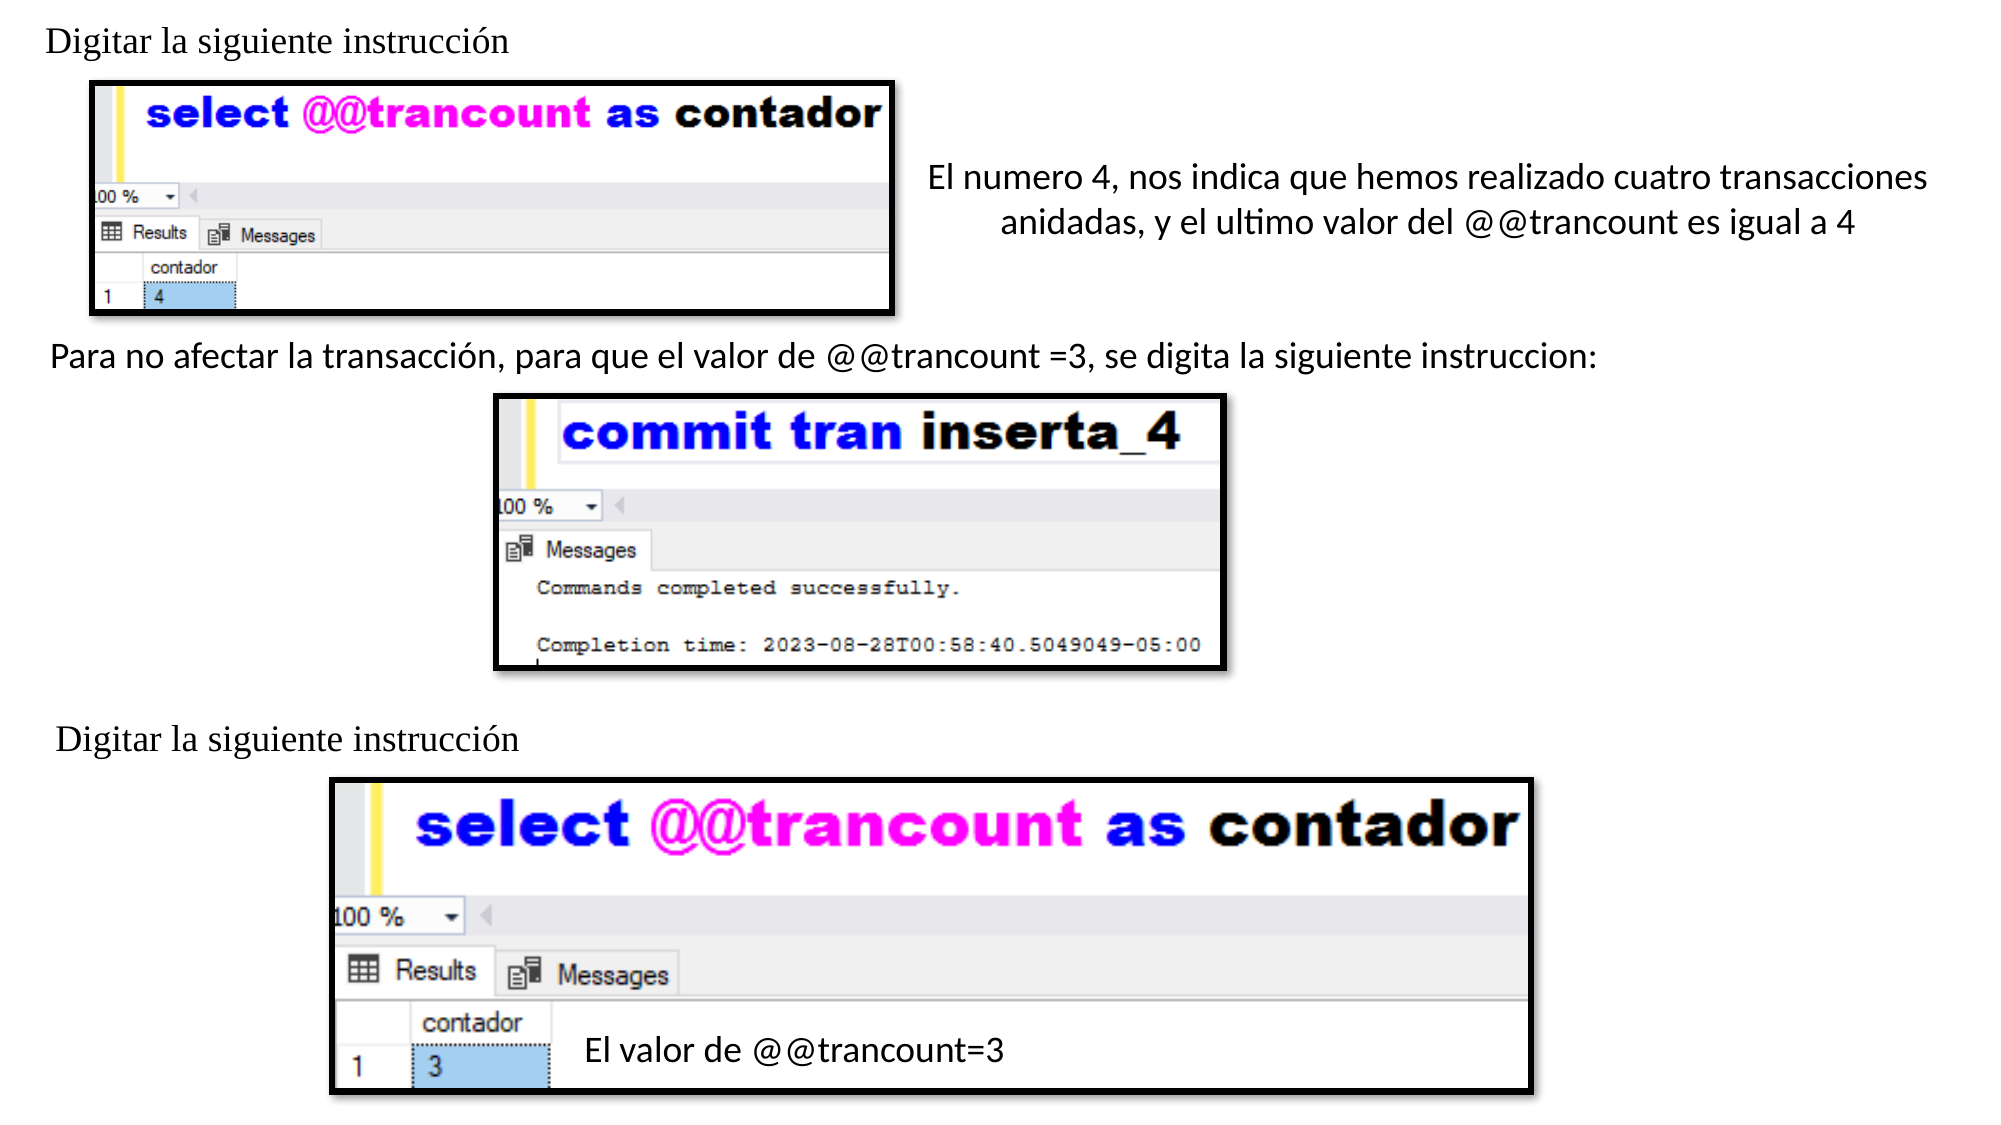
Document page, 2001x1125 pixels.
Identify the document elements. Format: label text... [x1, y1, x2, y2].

picture [335, 783, 1528, 1089]
picture [94, 85, 889, 310]
text_box Para no afectar la transacción, para que el valor de @@trancount =3, se digita la siguiente instruccion: [35, 323, 1639, 384]
text_box Digitar la siguiente instrucción [25, 8, 531, 68]
text_box El numero 4, nos indica que hemos realizado cuatro transacciones anidadas, y el ultimo valor del @@trancount es igual a 4 [901, 144, 1955, 250]
text_box Digitar la siguiente instrucción [35, 706, 541, 766]
picture [498, 398, 1221, 665]
